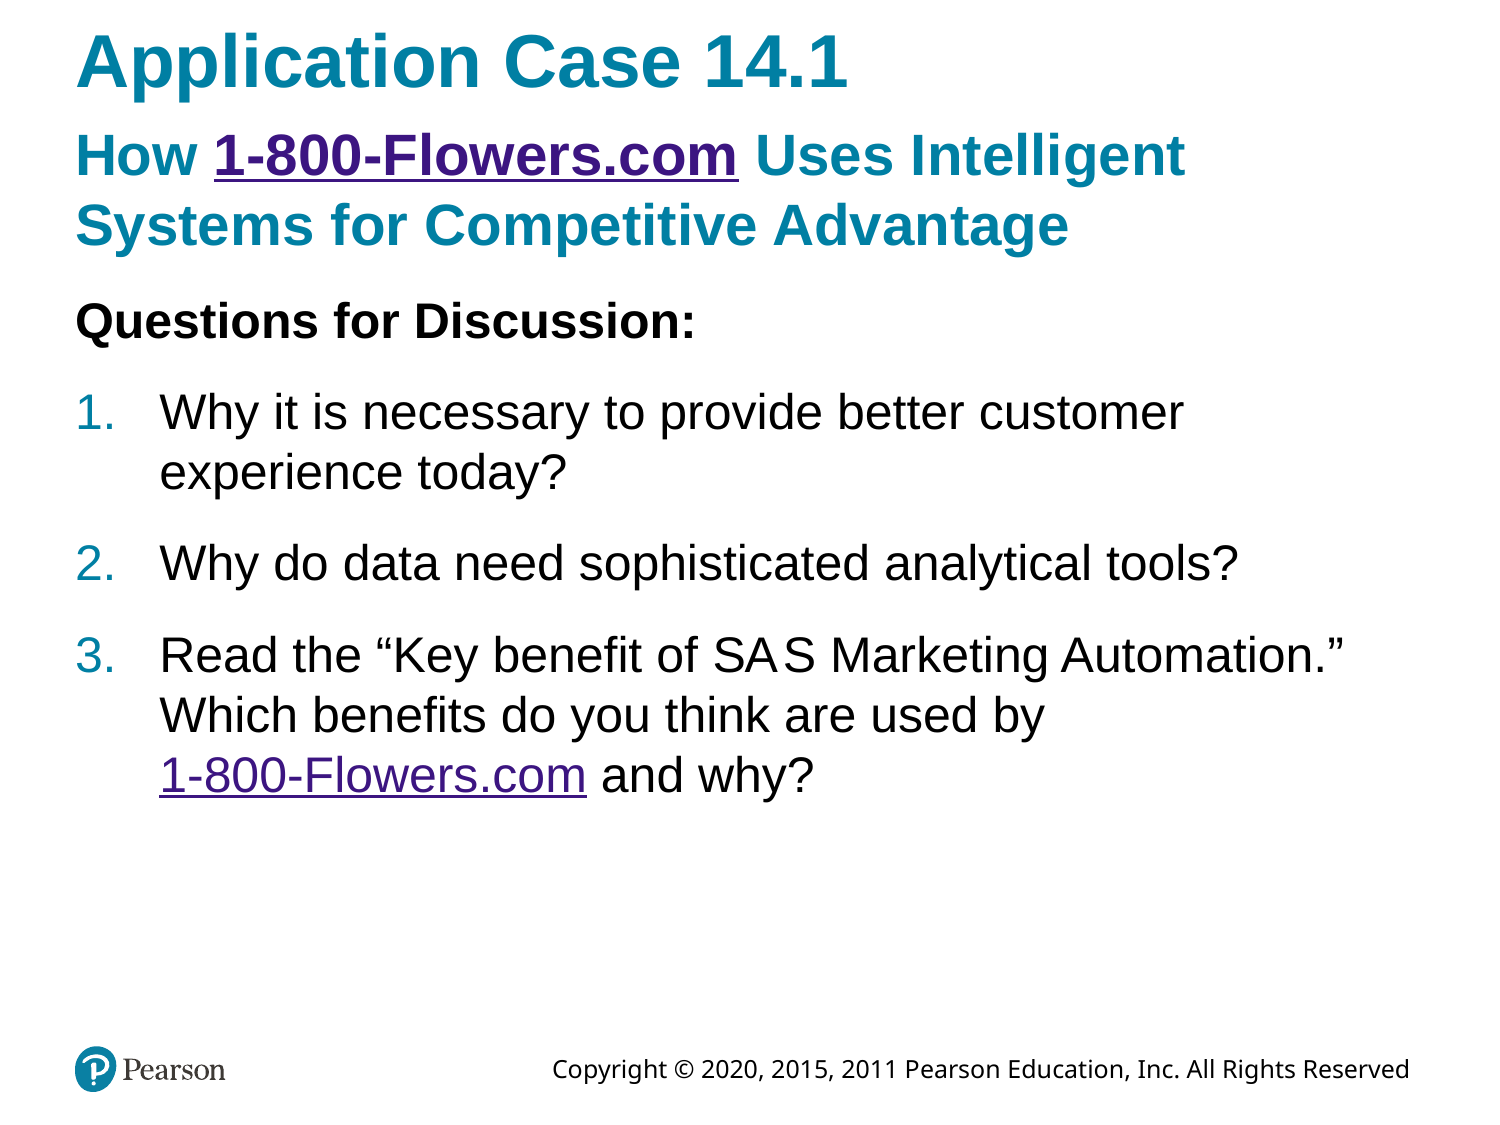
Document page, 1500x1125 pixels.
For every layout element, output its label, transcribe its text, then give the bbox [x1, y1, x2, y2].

list How 1-800-Flowers.com Uses Intelligent Systems for Competitive Advantage [75, 117, 1413, 288]
title Application Case 14.1 [75, 0, 1413, 103]
list Questions for Discussion: Why it is necessary to provide better customer experience today? Why do data need sophisticated analytical tools? Read the “Key benefit of S A S Marketing Automation.” Which benefits do you think are used by 1-800-Flowers.com and why? [75, 288, 1413, 926]
